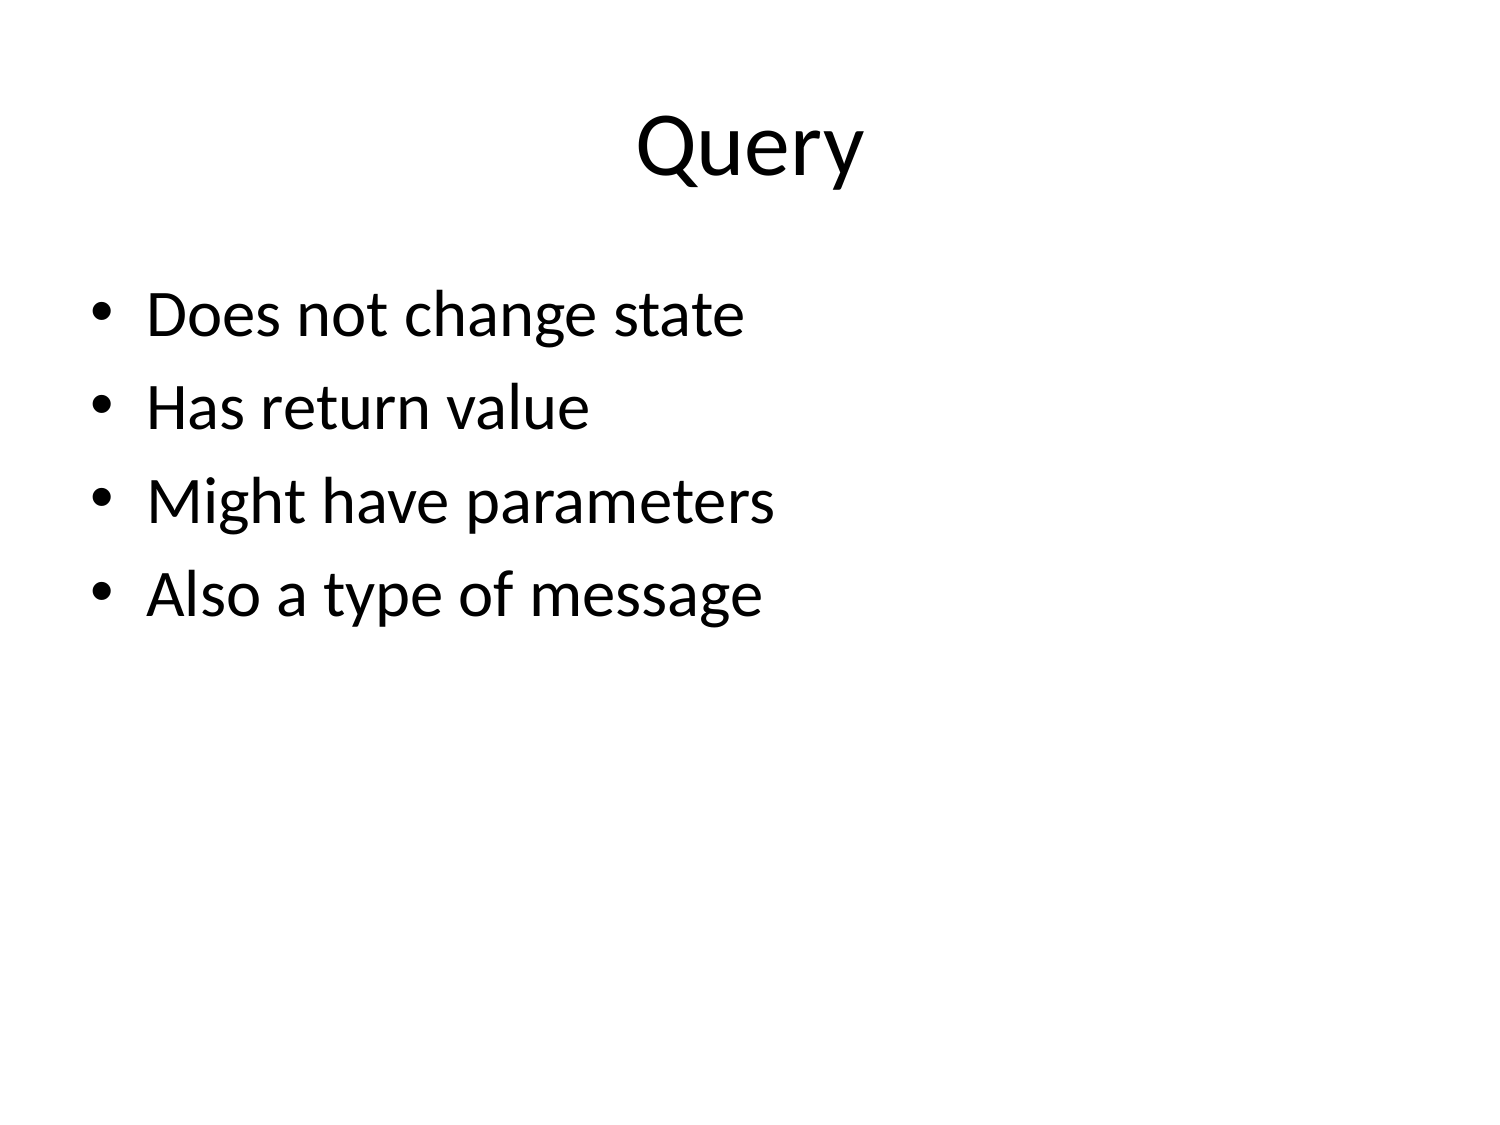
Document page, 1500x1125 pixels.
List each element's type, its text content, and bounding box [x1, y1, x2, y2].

title Query [75, 45, 1425, 233]
list Does not change state Has return value Might have parameters Also a type of message [75, 262, 1425, 1005]
